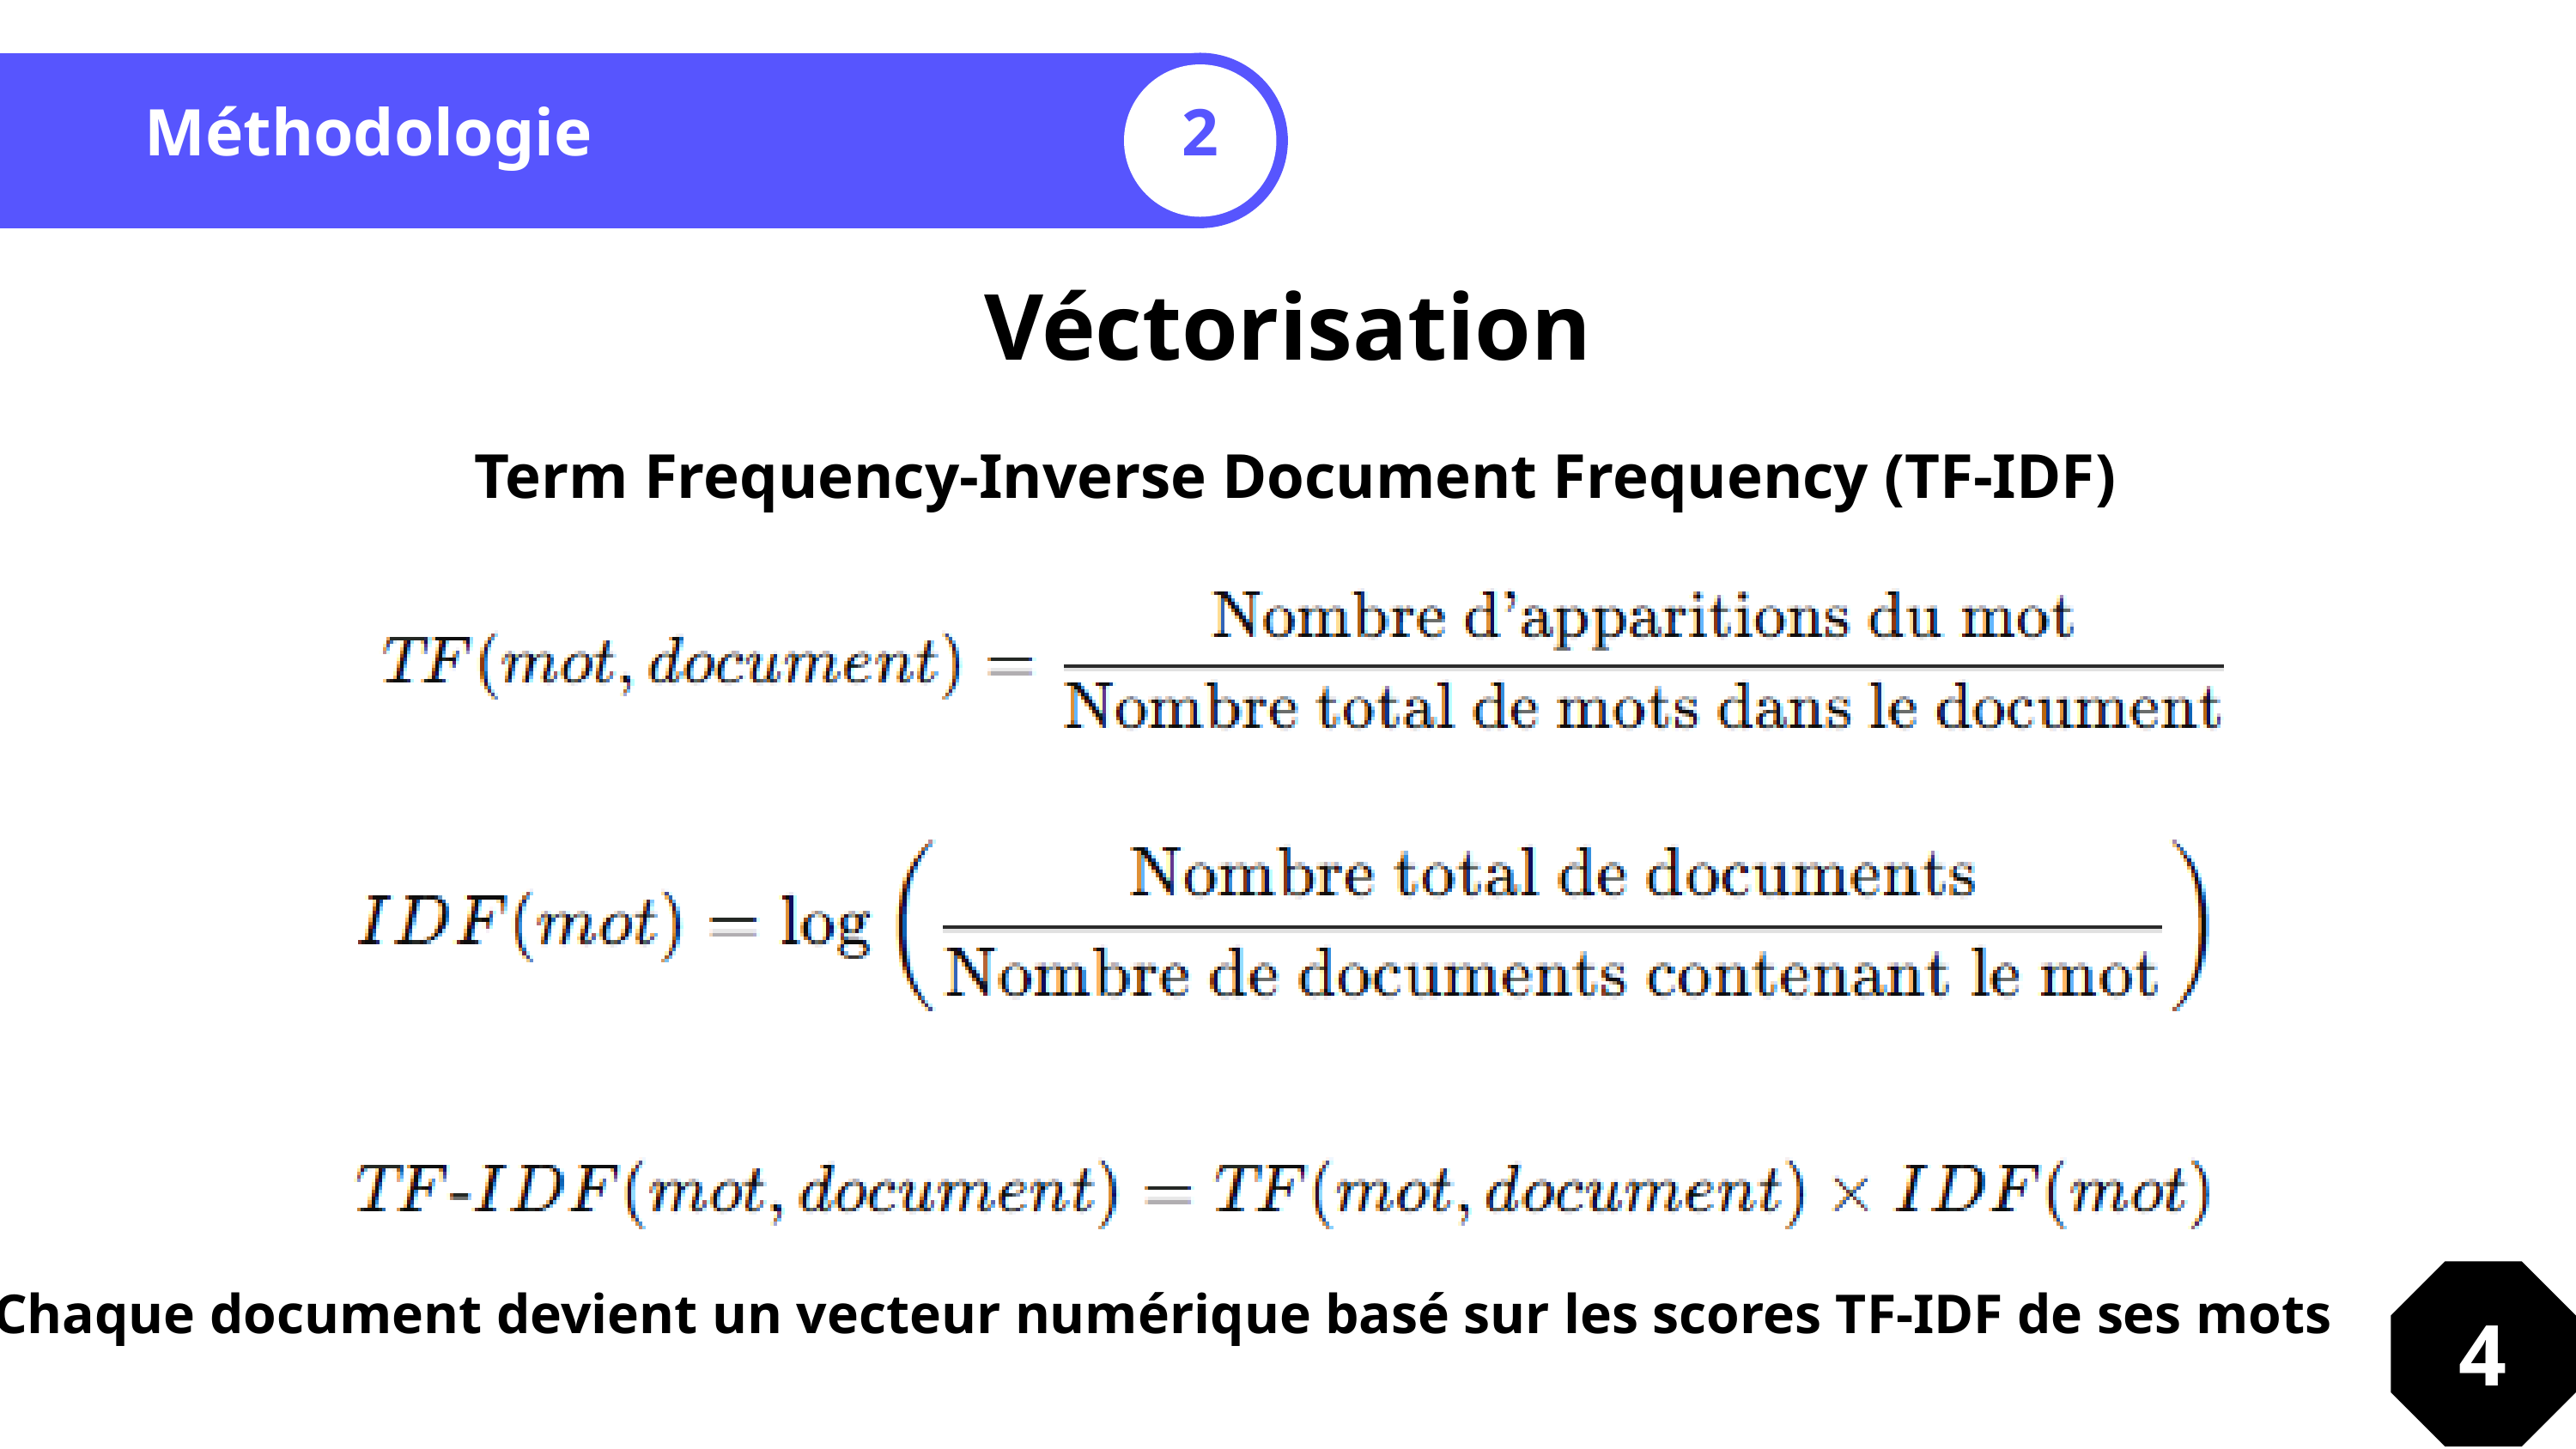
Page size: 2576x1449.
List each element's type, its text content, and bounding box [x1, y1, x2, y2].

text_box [1123, 64, 1277, 217]
text_box Term Frequency-Inverse Document Frequency (TF-IDF) [373, 438, 2203, 512]
text_box [297, 1104, 2245, 1280]
text_box [358, 796, 2232, 1011]
text_box Chaque document devient un vecteur numérique basé sur les scores TF-IDF de ses mots [0, 1280, 2344, 1345]
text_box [2391, 1261, 2576, 1447]
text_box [0, 52, 1110, 229]
text_box Véctorisation [981, 269, 1595, 379]
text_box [1112, 52, 1289, 229]
text_box [331, 578, 2245, 773]
